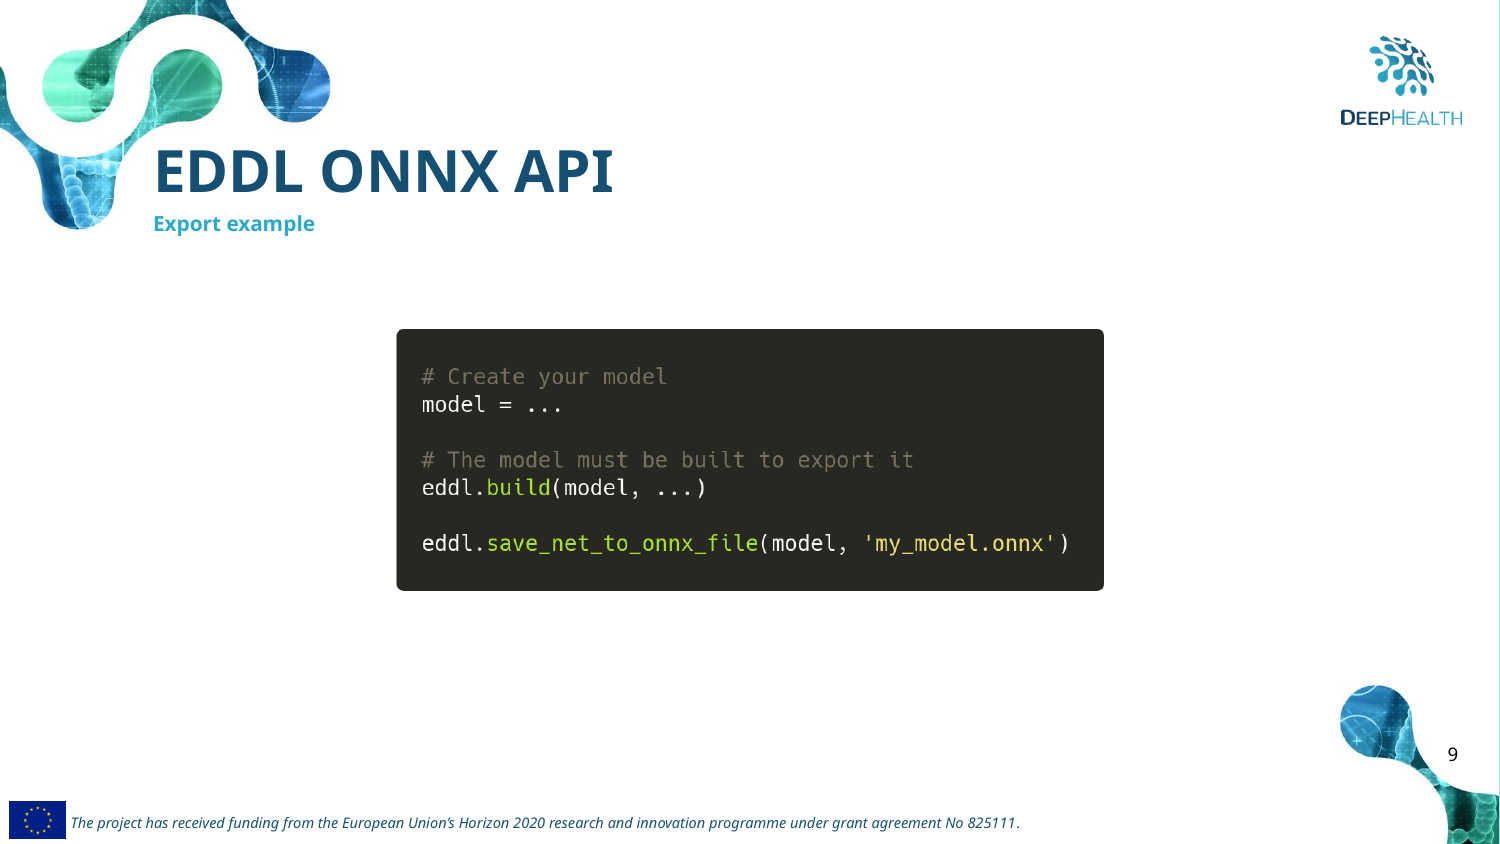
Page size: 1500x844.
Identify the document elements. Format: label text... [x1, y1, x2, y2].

list Export example [153, 206, 837, 243]
list EDDL ONNX API [153, 134, 1060, 206]
picture [0, 0, 1499, 844]
